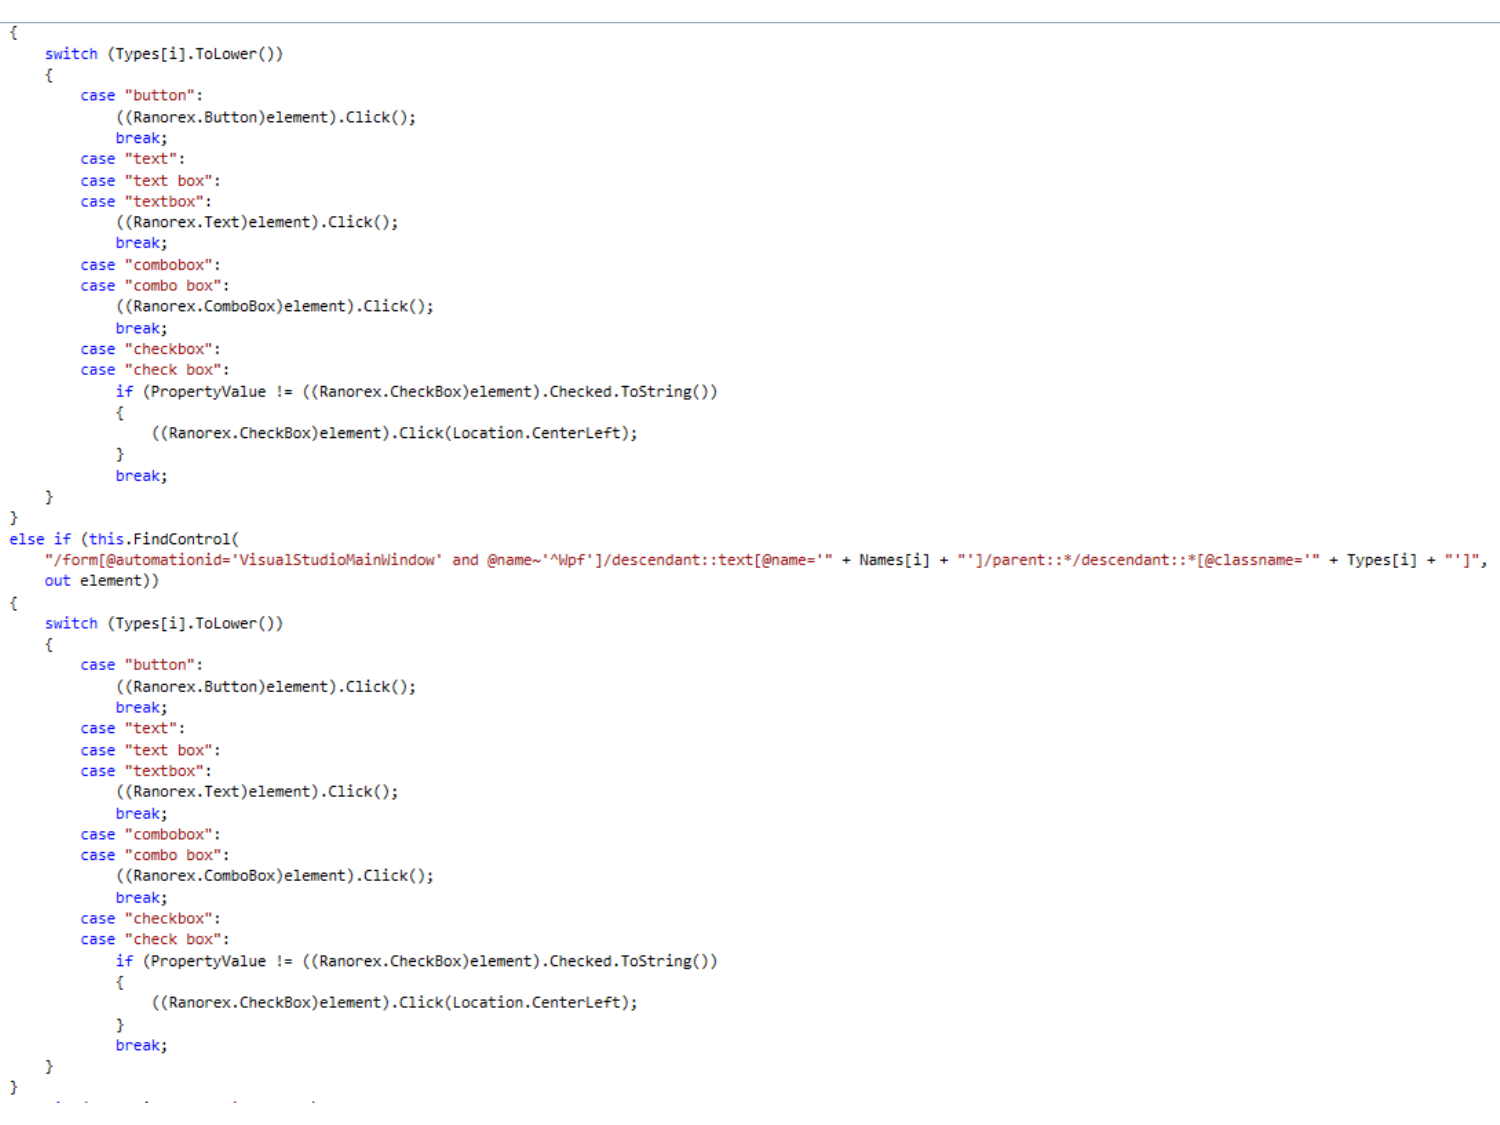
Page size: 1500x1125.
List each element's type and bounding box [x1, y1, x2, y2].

list [0, 22, 1500, 1103]
